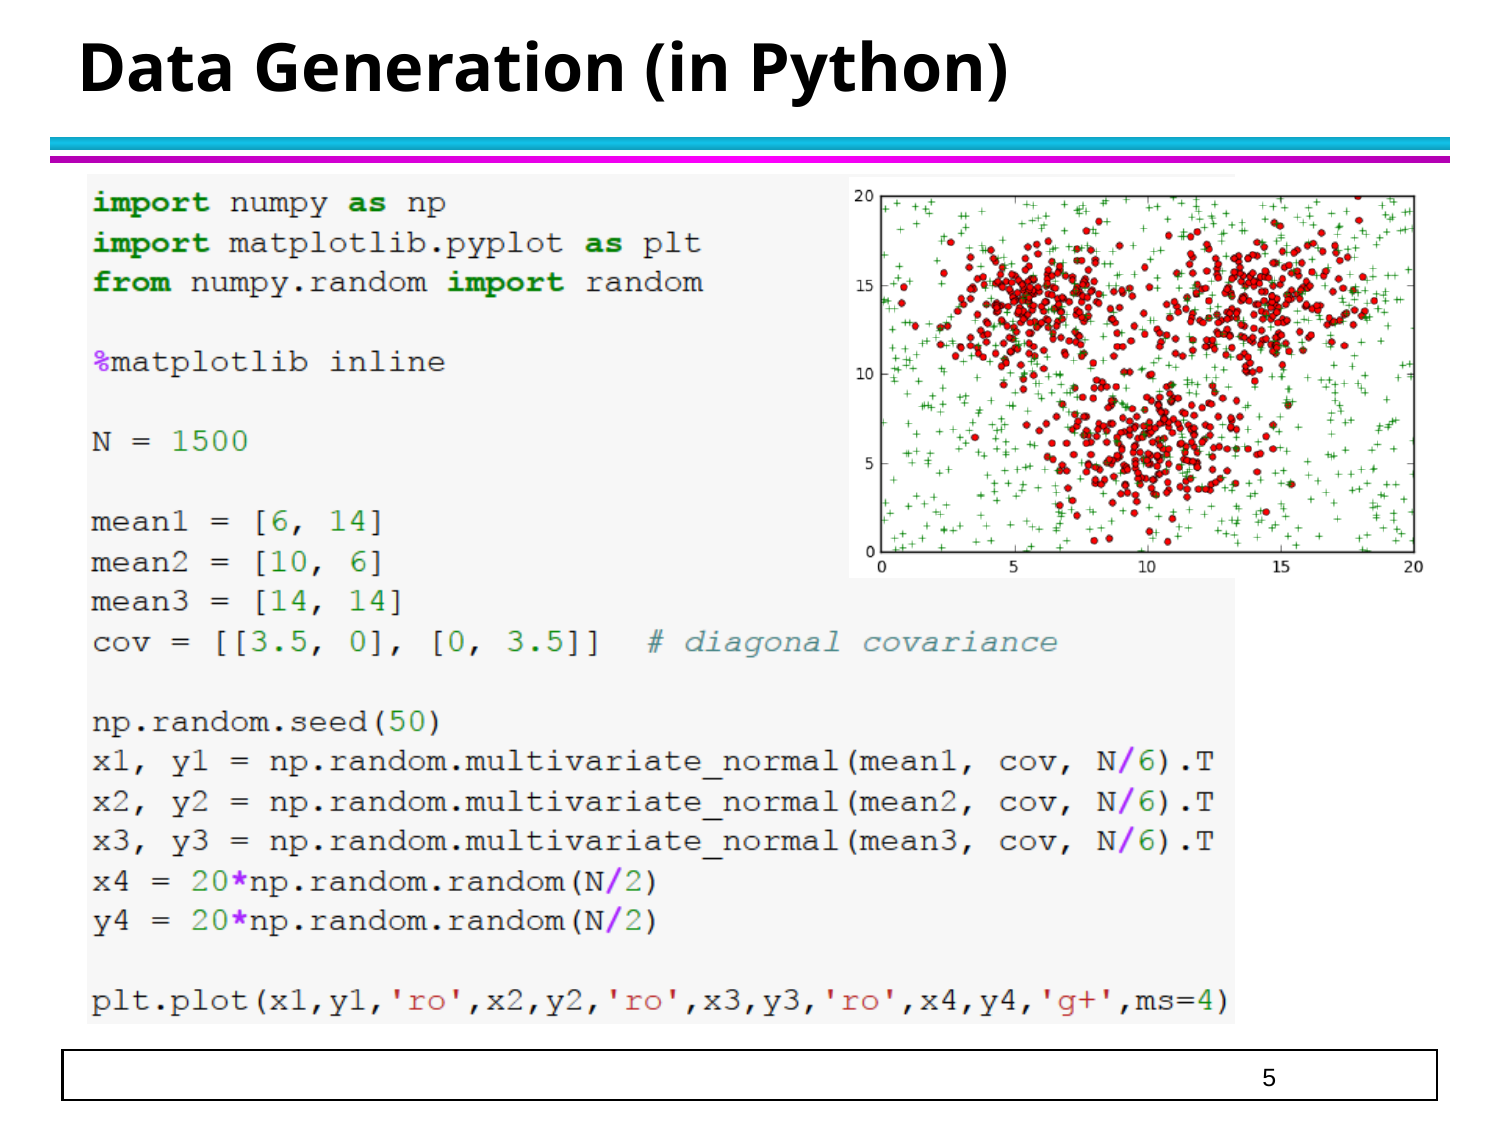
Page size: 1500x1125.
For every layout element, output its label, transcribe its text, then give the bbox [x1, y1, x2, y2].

title Data Generation (in Python) [62, 24, 1421, 113]
picture [87, 174, 1424, 1024]
